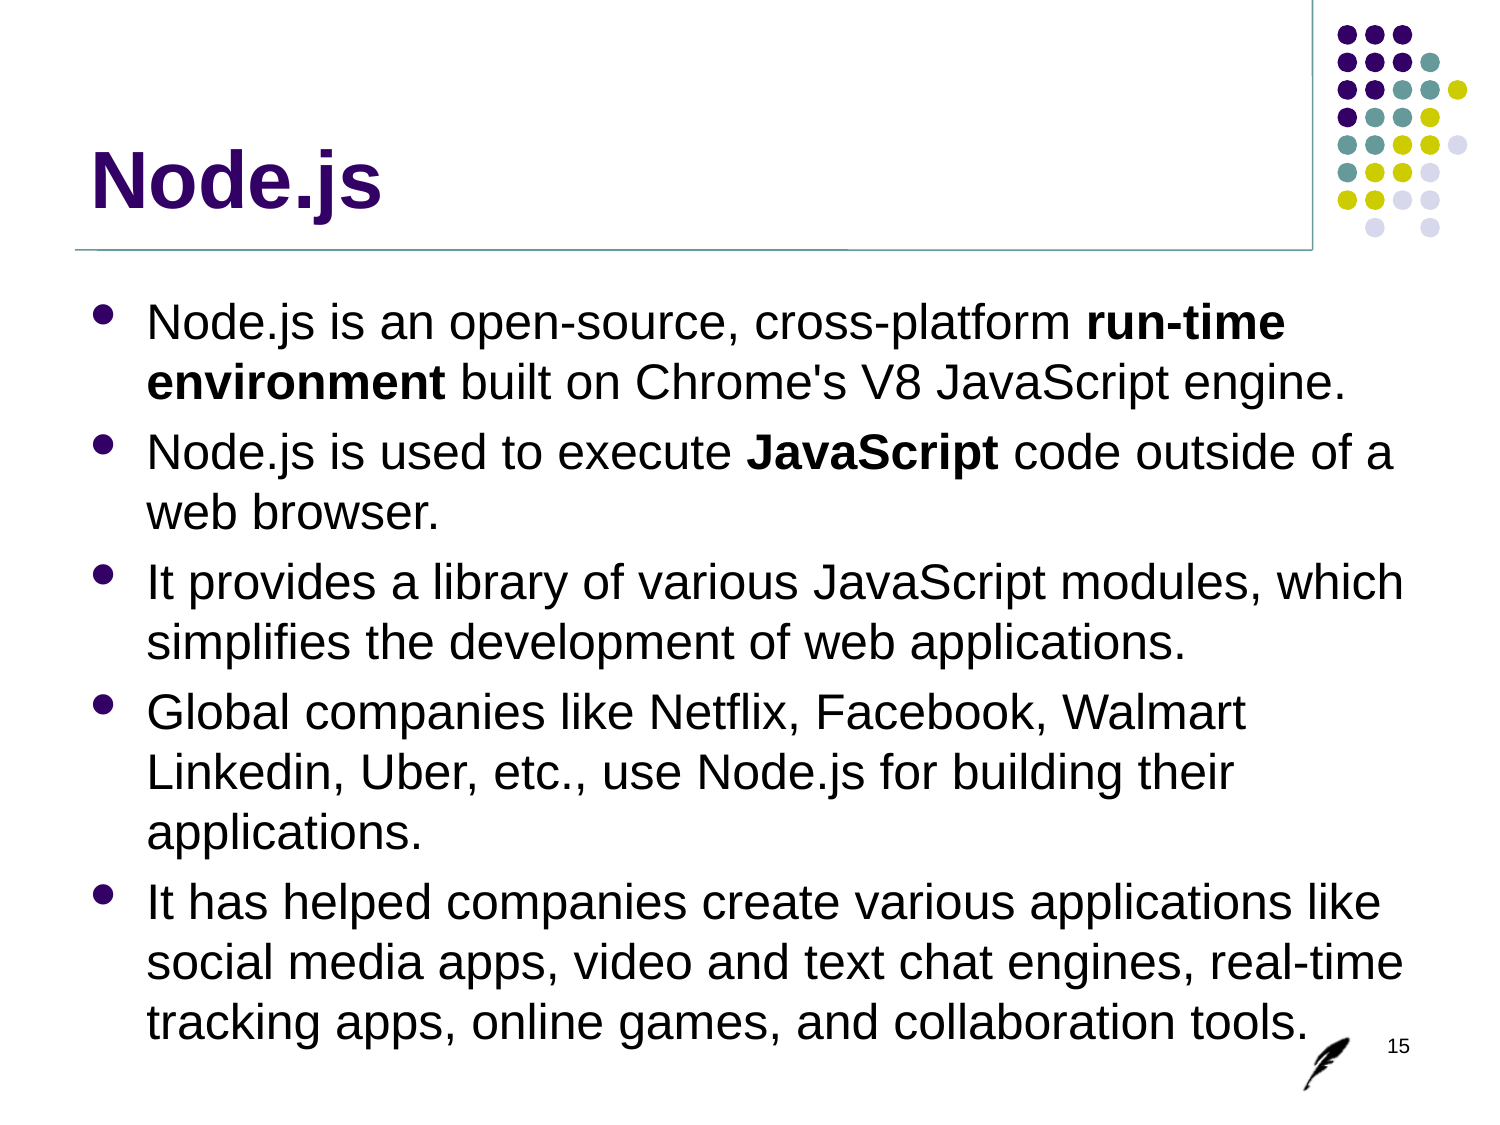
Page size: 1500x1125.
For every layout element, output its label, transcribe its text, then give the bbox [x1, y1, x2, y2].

title Node.js [75, 20, 1313, 233]
slide_number 15 [1074, 1025, 1425, 1100]
list Node.js is an open-source, cross-platform run-time environment built on Chrome's V8 JavaScript engine. Node.js is used to execute JavaScript code outside of a web browser. It provides a library of various JavaScript modules, which simplifies the development of web applications. Global companies like Netflix, Facebook, Walmart Linkedin, Uber, etc., use Node.js for building their applications. It has helped companies create various applications like social media apps, video and text chat engines, real-time tracking apps, online games, and collaboration tools. [75, 282, 1425, 1006]
